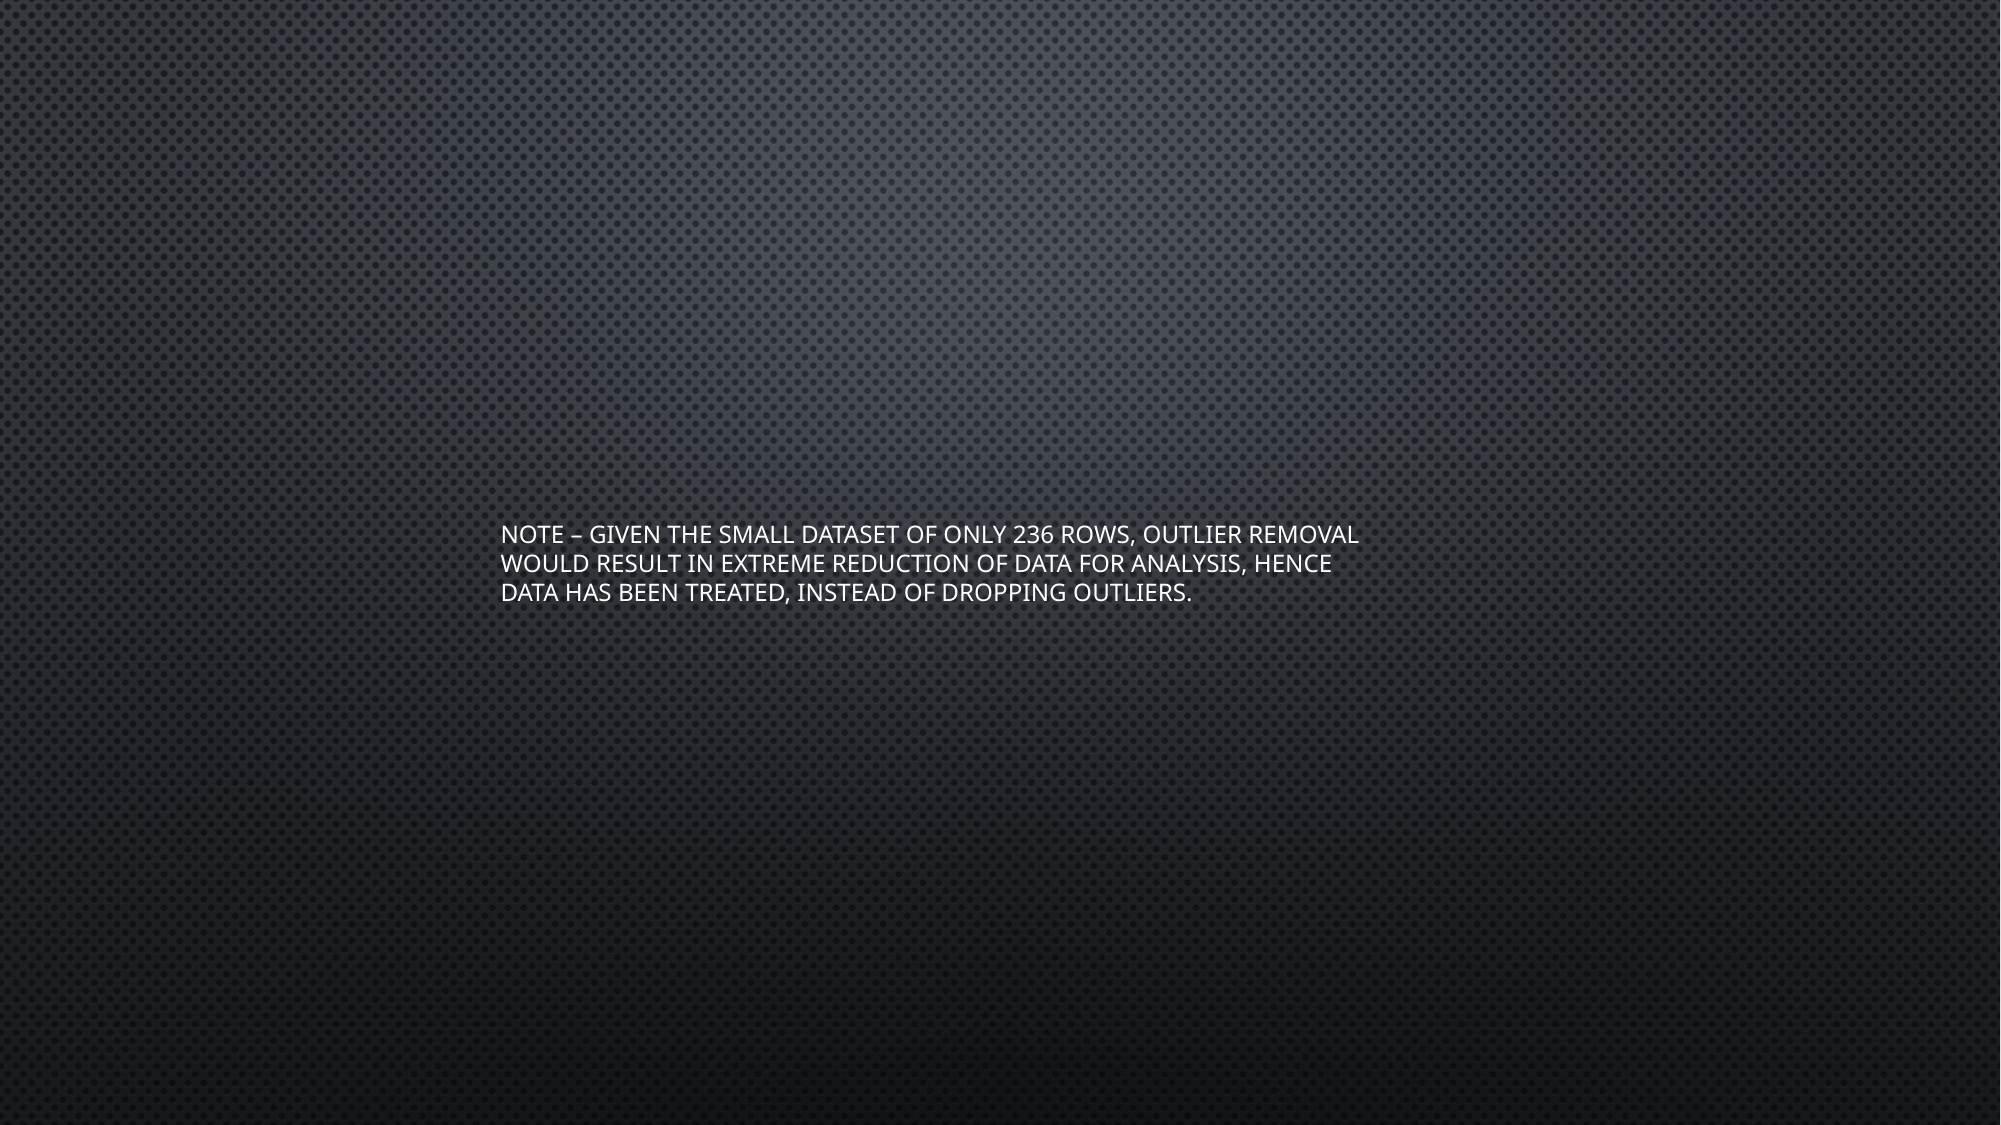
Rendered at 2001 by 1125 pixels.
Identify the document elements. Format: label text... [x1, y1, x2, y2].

list NOTE – Given the small dataset of only 236 rows, outlier removal would result in extreme reduction of data for analysis, hence data has been treated, instead of dropping outliers. [485, 498, 1413, 627]
